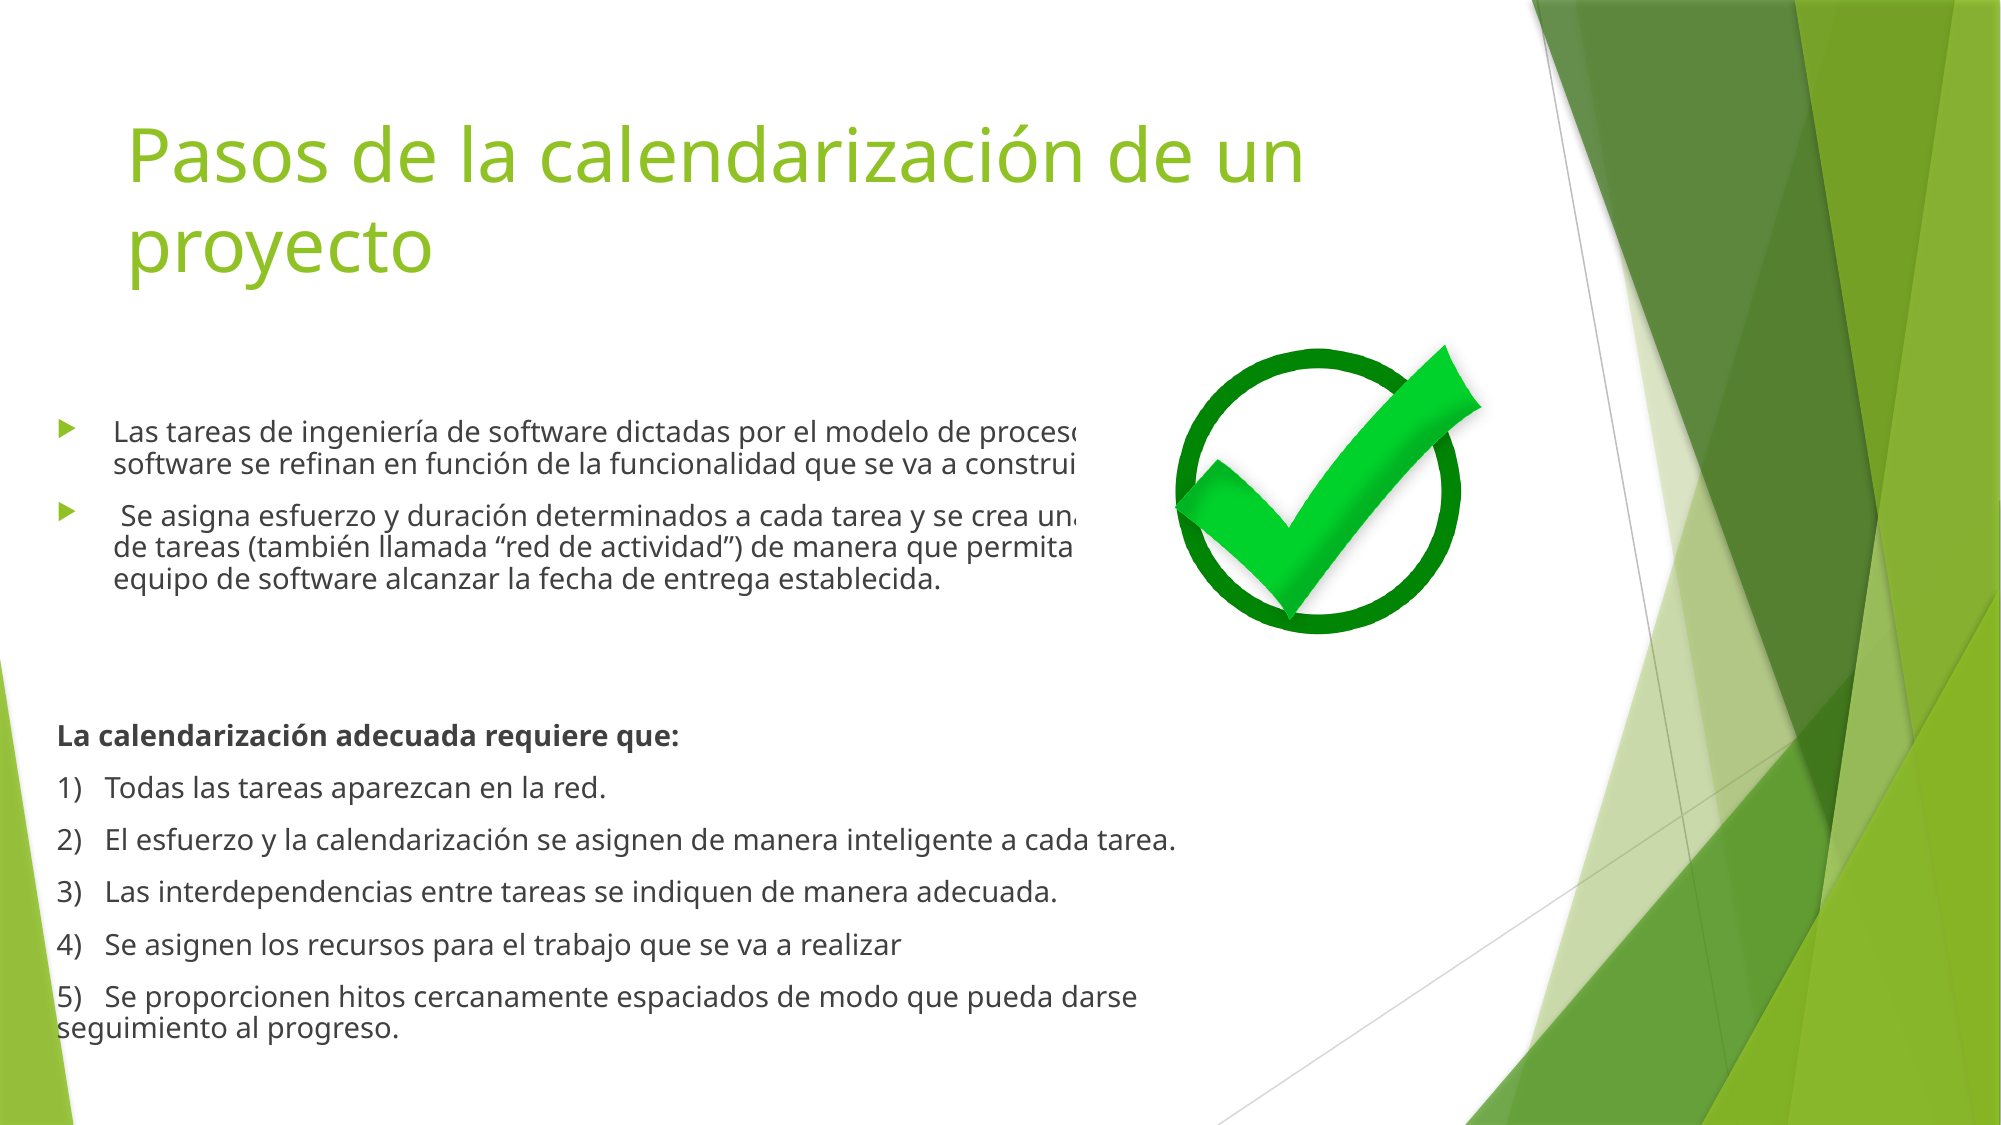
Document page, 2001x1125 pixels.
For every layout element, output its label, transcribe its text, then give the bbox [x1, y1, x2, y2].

title Pasos de la calendarización de un proyecto [111, 99, 1522, 317]
list Las tareas de ingeniería de software dictadas por el modelo de proceso del software se refinan en función de la funcionalidad que se va a construir. Se asigna esfuerzo y duración determinados a cada tarea y se crea una red de tareas (también llamada “red de actividad”) de manera que permita al equipo de software alcanzar la fecha de entrega establecida. La calendarización adecuada requiere que: 1) Todas las tareas aparezcan en la red. 2) El esfuerzo y la calendarización se asignen de manera inteligente a cada tarea. 3) Las interdependencias entre tareas se indiquen de manera adecuada. 4) Se asignen los recursos para el trabajo que se va a realizar 5) Se proporcionen hitos cercanamente espaciados de modo que pueda darse seguimiento al progreso. [41, 354, 1195, 1025]
picture [1075, 334, 1593, 659]
